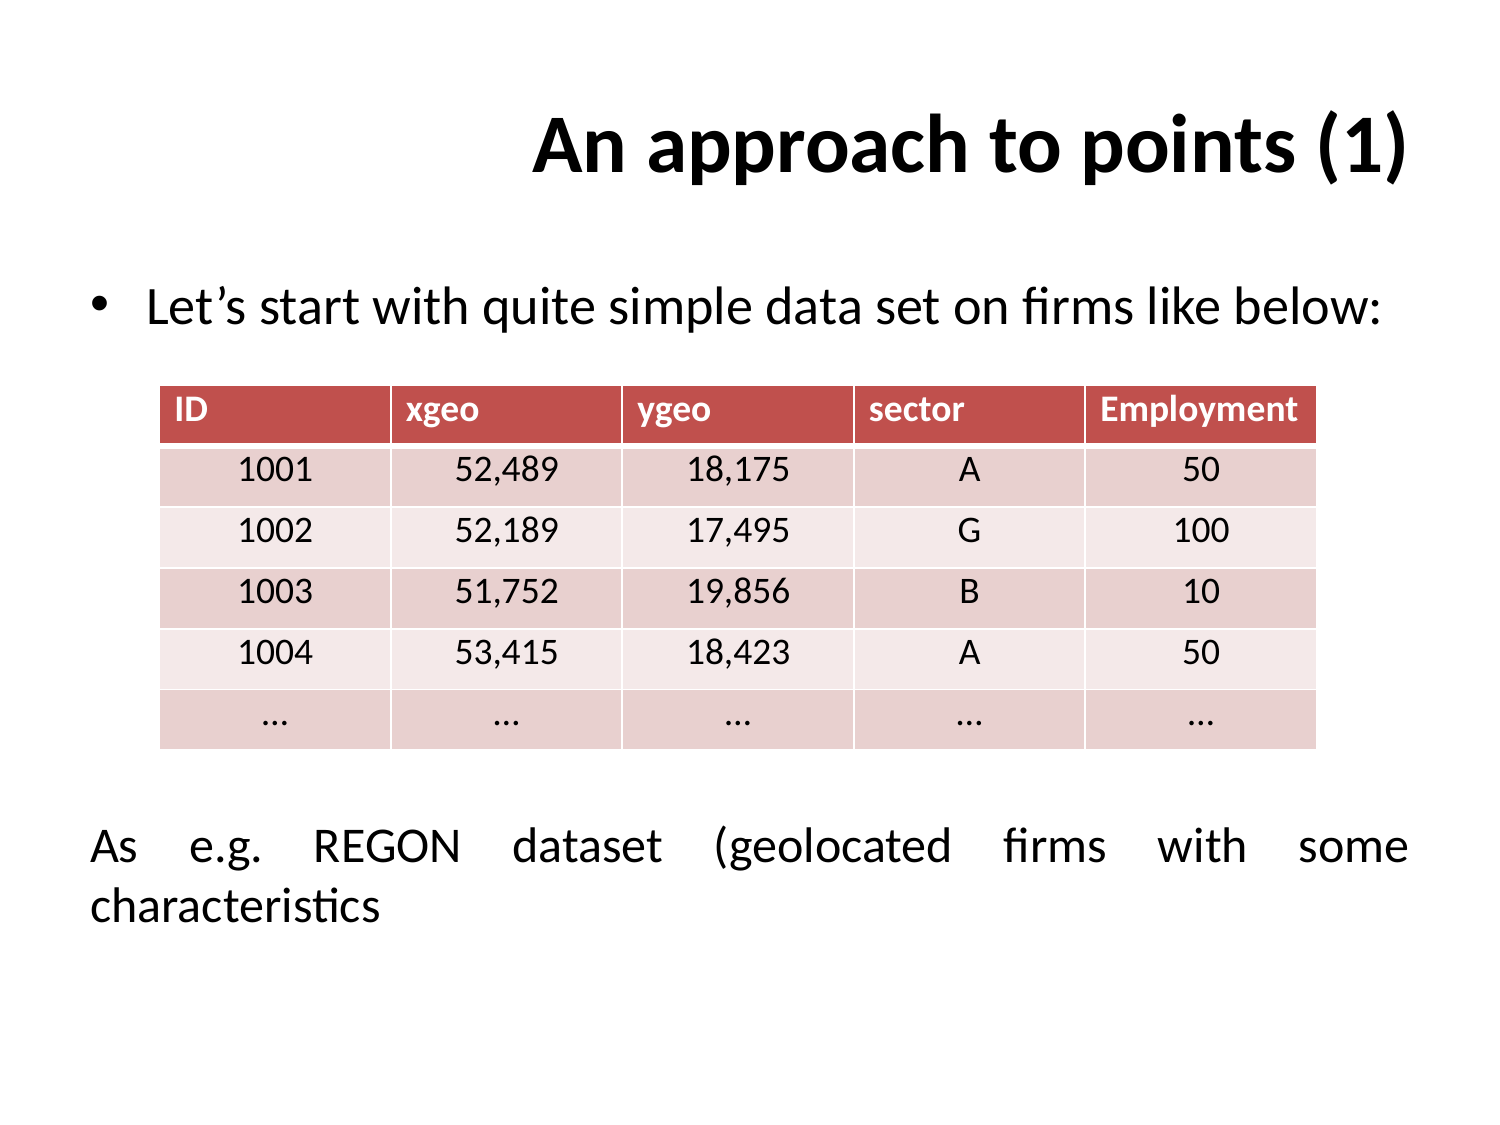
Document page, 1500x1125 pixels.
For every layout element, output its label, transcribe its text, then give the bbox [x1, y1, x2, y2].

table_cell 19,856 [623, 569, 853, 628]
table_header ID [160, 386, 390, 443]
list Let’s start with quite simple data set on firms like below: As e.g. REGON dataset (geolocated firms with some characteristics [75, 262, 1425, 1005]
table_cell … [160, 690, 390, 749]
table_cell 1003 [160, 569, 390, 628]
table_cell G [855, 508, 1084, 567]
table_cell … [1086, 690, 1316, 749]
table_cell 1001 [160, 449, 390, 506]
table_cell 18,175 [623, 449, 853, 506]
table_cell 1004 [160, 630, 390, 689]
table_cell 50 [1086, 449, 1316, 506]
table_cell 51,752 [392, 569, 621, 628]
table_cell A [855, 449, 1084, 506]
table_header xgeo [392, 386, 621, 443]
table_cell 52,489 [392, 449, 621, 506]
table_cell 17,495 [623, 508, 853, 567]
table_cell … [392, 690, 621, 749]
title An approach to points (1) [75, 45, 1425, 233]
table_header Employment [1086, 386, 1316, 443]
table_header sector [855, 386, 1084, 443]
table_cell B [855, 569, 1084, 628]
table_cell … [623, 690, 853, 749]
table_cell 50 [1086, 630, 1316, 689]
table_cell 53,415 [392, 630, 621, 689]
table_header ygeo [623, 386, 853, 443]
table_cell … [855, 690, 1084, 749]
table_cell A [855, 630, 1084, 689]
table_cell 52,189 [392, 508, 621, 567]
table_cell 100 [1086, 508, 1316, 567]
table_cell 10 [1086, 569, 1316, 628]
table_cell 18,423 [623, 630, 853, 689]
table_cell 1002 [160, 508, 390, 567]
